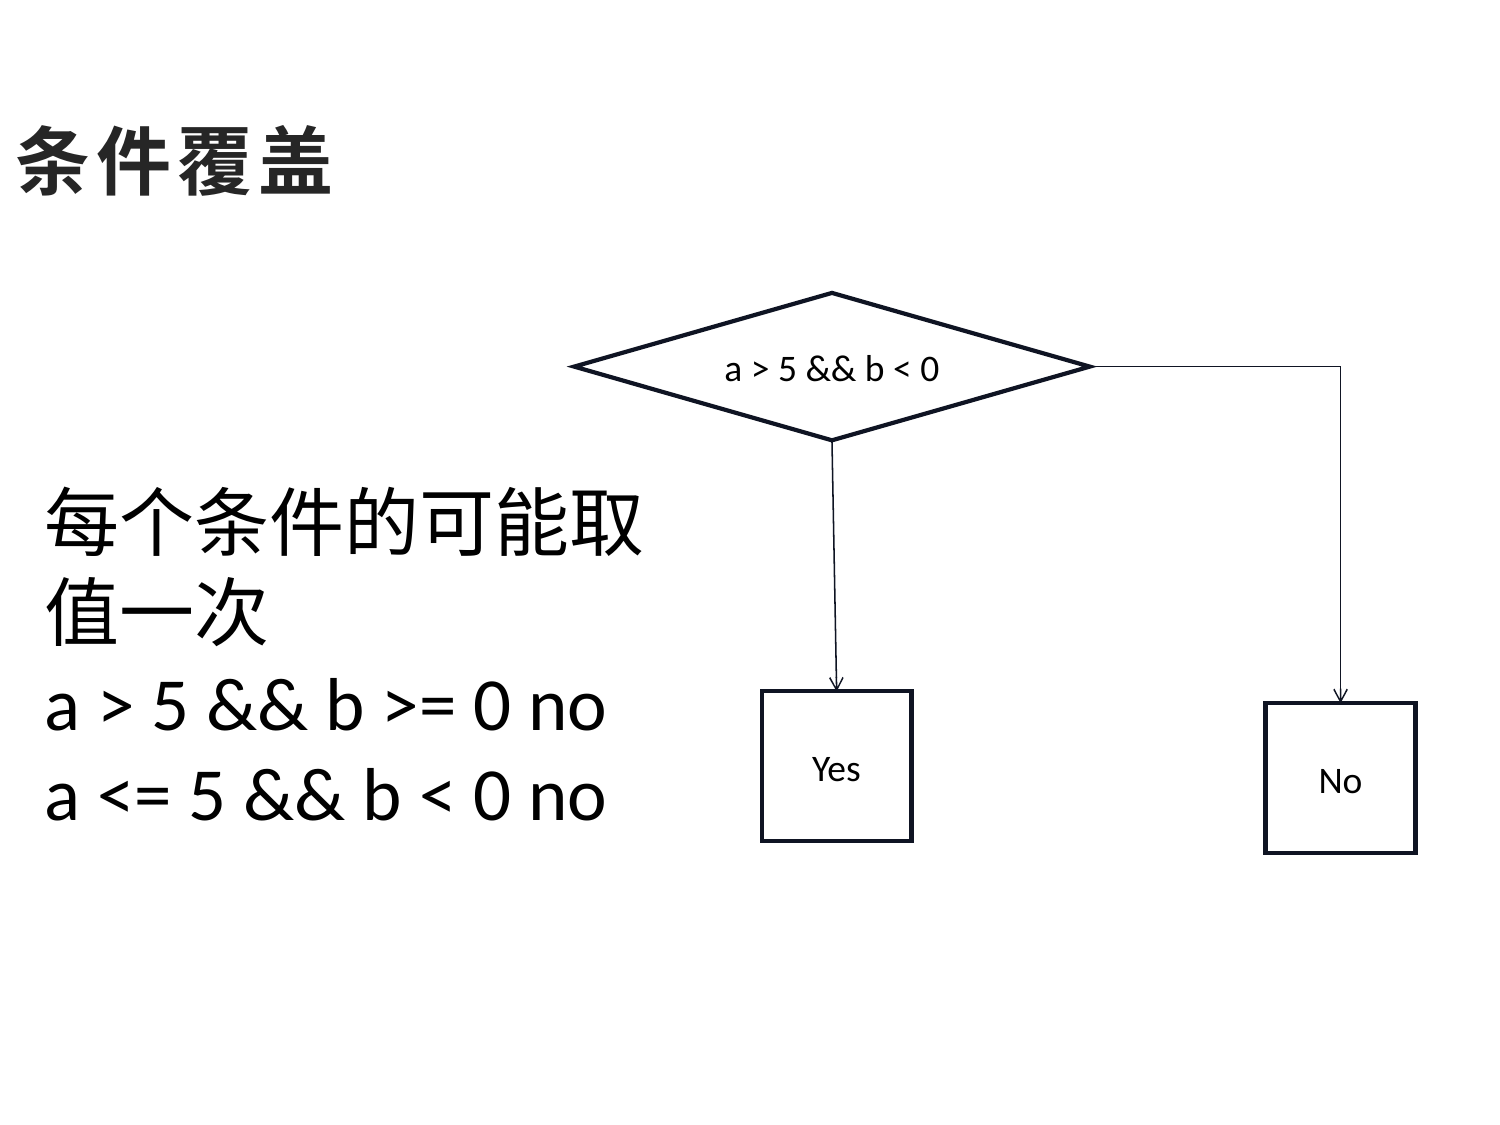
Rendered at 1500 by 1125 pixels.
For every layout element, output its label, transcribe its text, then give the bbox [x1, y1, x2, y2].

text_box a > 5 && b < 0 [574, 292, 1089, 441]
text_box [708, 563, 960, 569]
text_box No [1265, 703, 1416, 853]
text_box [1089, 366, 1341, 704]
text_box 每个条件的可能取值一次 a > 5 && b >= 0 no a <= 5 && b < 0 no [29, 467, 668, 843]
text_box Yes [761, 691, 912, 842]
title 条件覆盖 [0, 101, 1350, 218]
